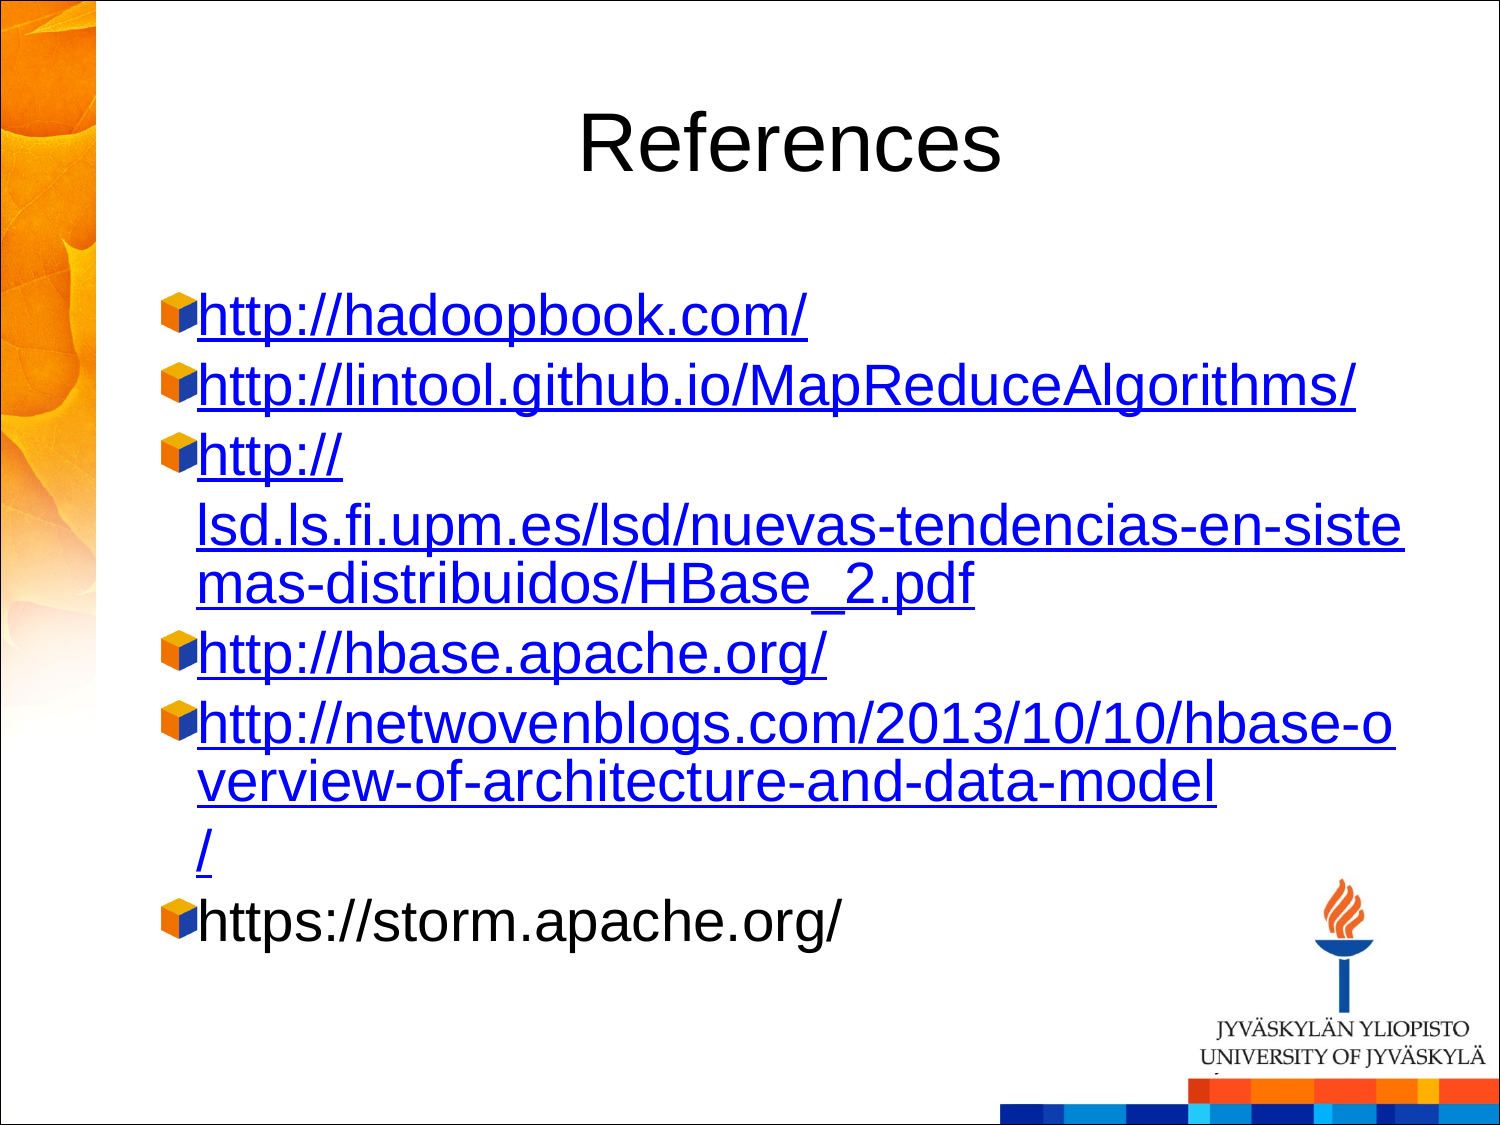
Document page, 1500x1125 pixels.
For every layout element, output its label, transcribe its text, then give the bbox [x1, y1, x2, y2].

picture [1, 1, 1499, 1124]
text_box http://hadoopbook.com/ http://lintool.github.io/MapReduceAlgorithms/ http://lsd.ls.fi.upm.es/lsd/nuevas-tendencias-en-sistemas-distribuidos/HBase_2.pdf http://hbase.apache.org/ http://netwovenblogs.com/2013/10/10/hbase-overview-of-architecture-and-data-model/ https://storm.apache.org/ [146, 269, 1436, 953]
text_box References [146, 44, 1436, 232]
